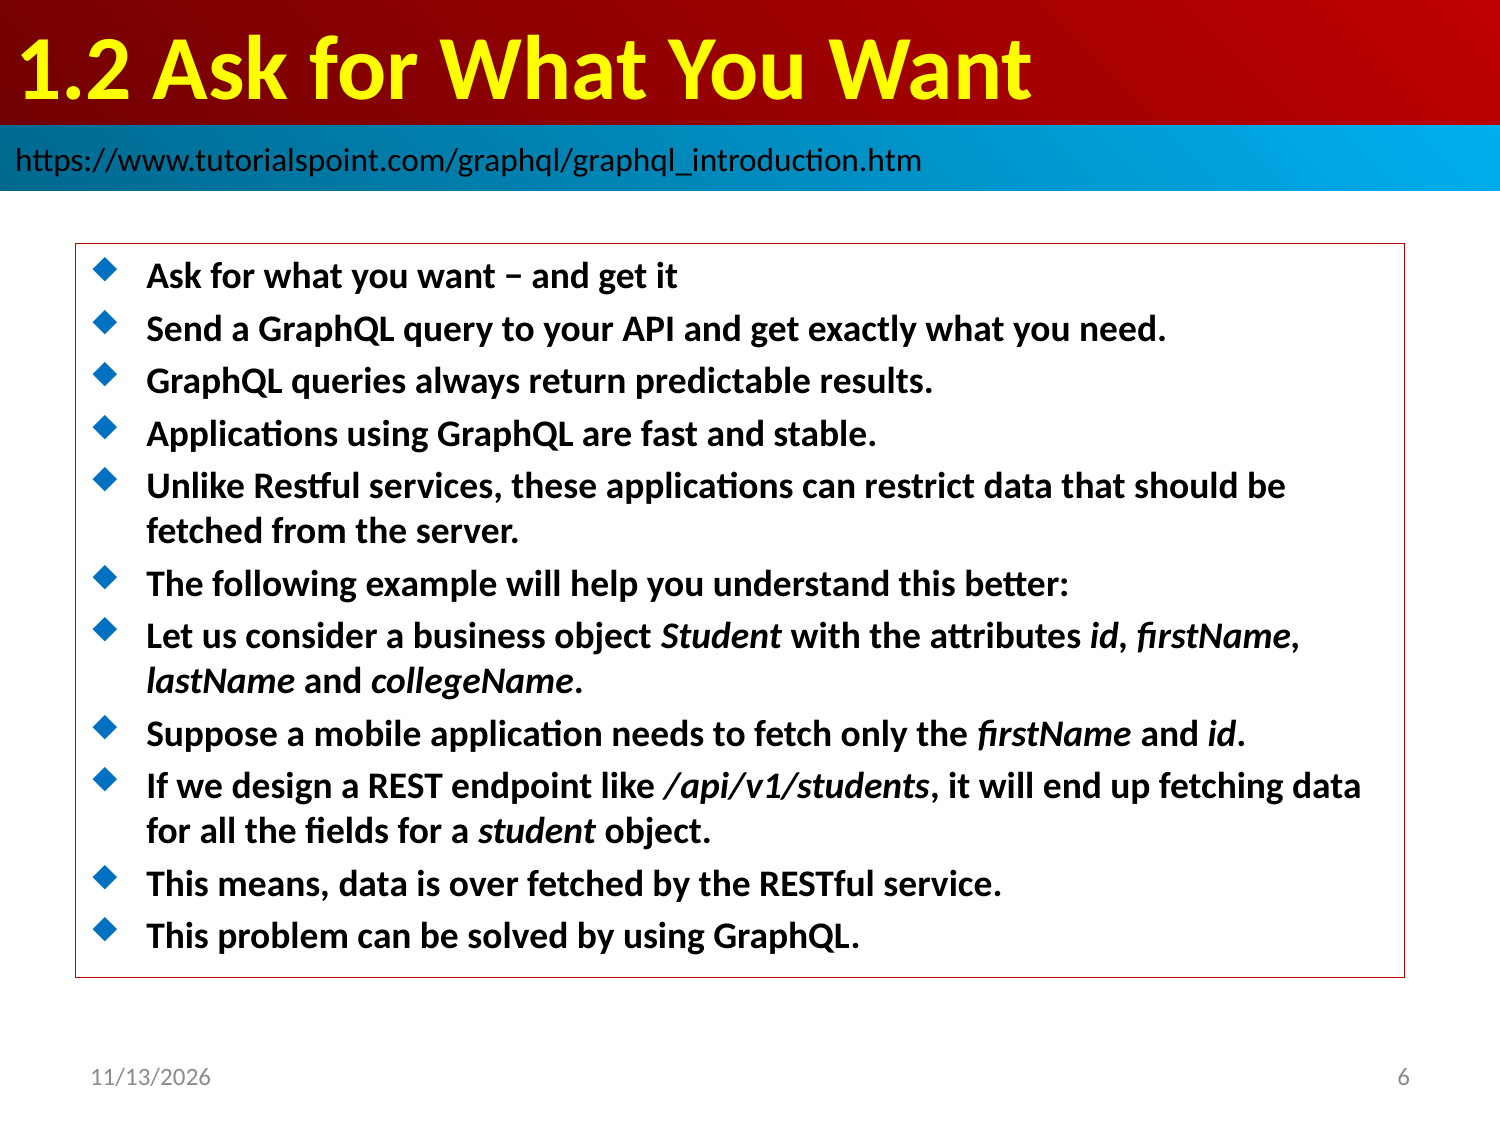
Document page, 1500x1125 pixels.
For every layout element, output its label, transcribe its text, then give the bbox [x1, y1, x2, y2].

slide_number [75, 1042, 425, 1109]
text_box https://www.tutorialspoint.com/graphql/graphql_introduction.htm [0, 125, 1500, 191]
slide_number 6 [1074, 1042, 1425, 1109]
subtitle Ask for what you want − and get it Send a GraphQL query to your API and get exactly what you need. GraphQL queries always return predictable results. Applications using GraphQL are fast and stable. Unlike Restful services, these applications can restrict data that should be fetched from the server. The following example will help you understand this better: Let us consider a business object Student with the attributes id, firstName, lastName and collegeName. Suppose a mobile application needs to fetch only the firstName and id. If we design a REST endpoint like /api/v1/students, it will end up fetching data for all the fields for a student object. This means, data is over fetched by the RESTful service. This problem can be solved by using GraphQL. [75, 243, 1405, 978]
title 1.2 Ask for What You Want [0, 0, 1500, 125]
